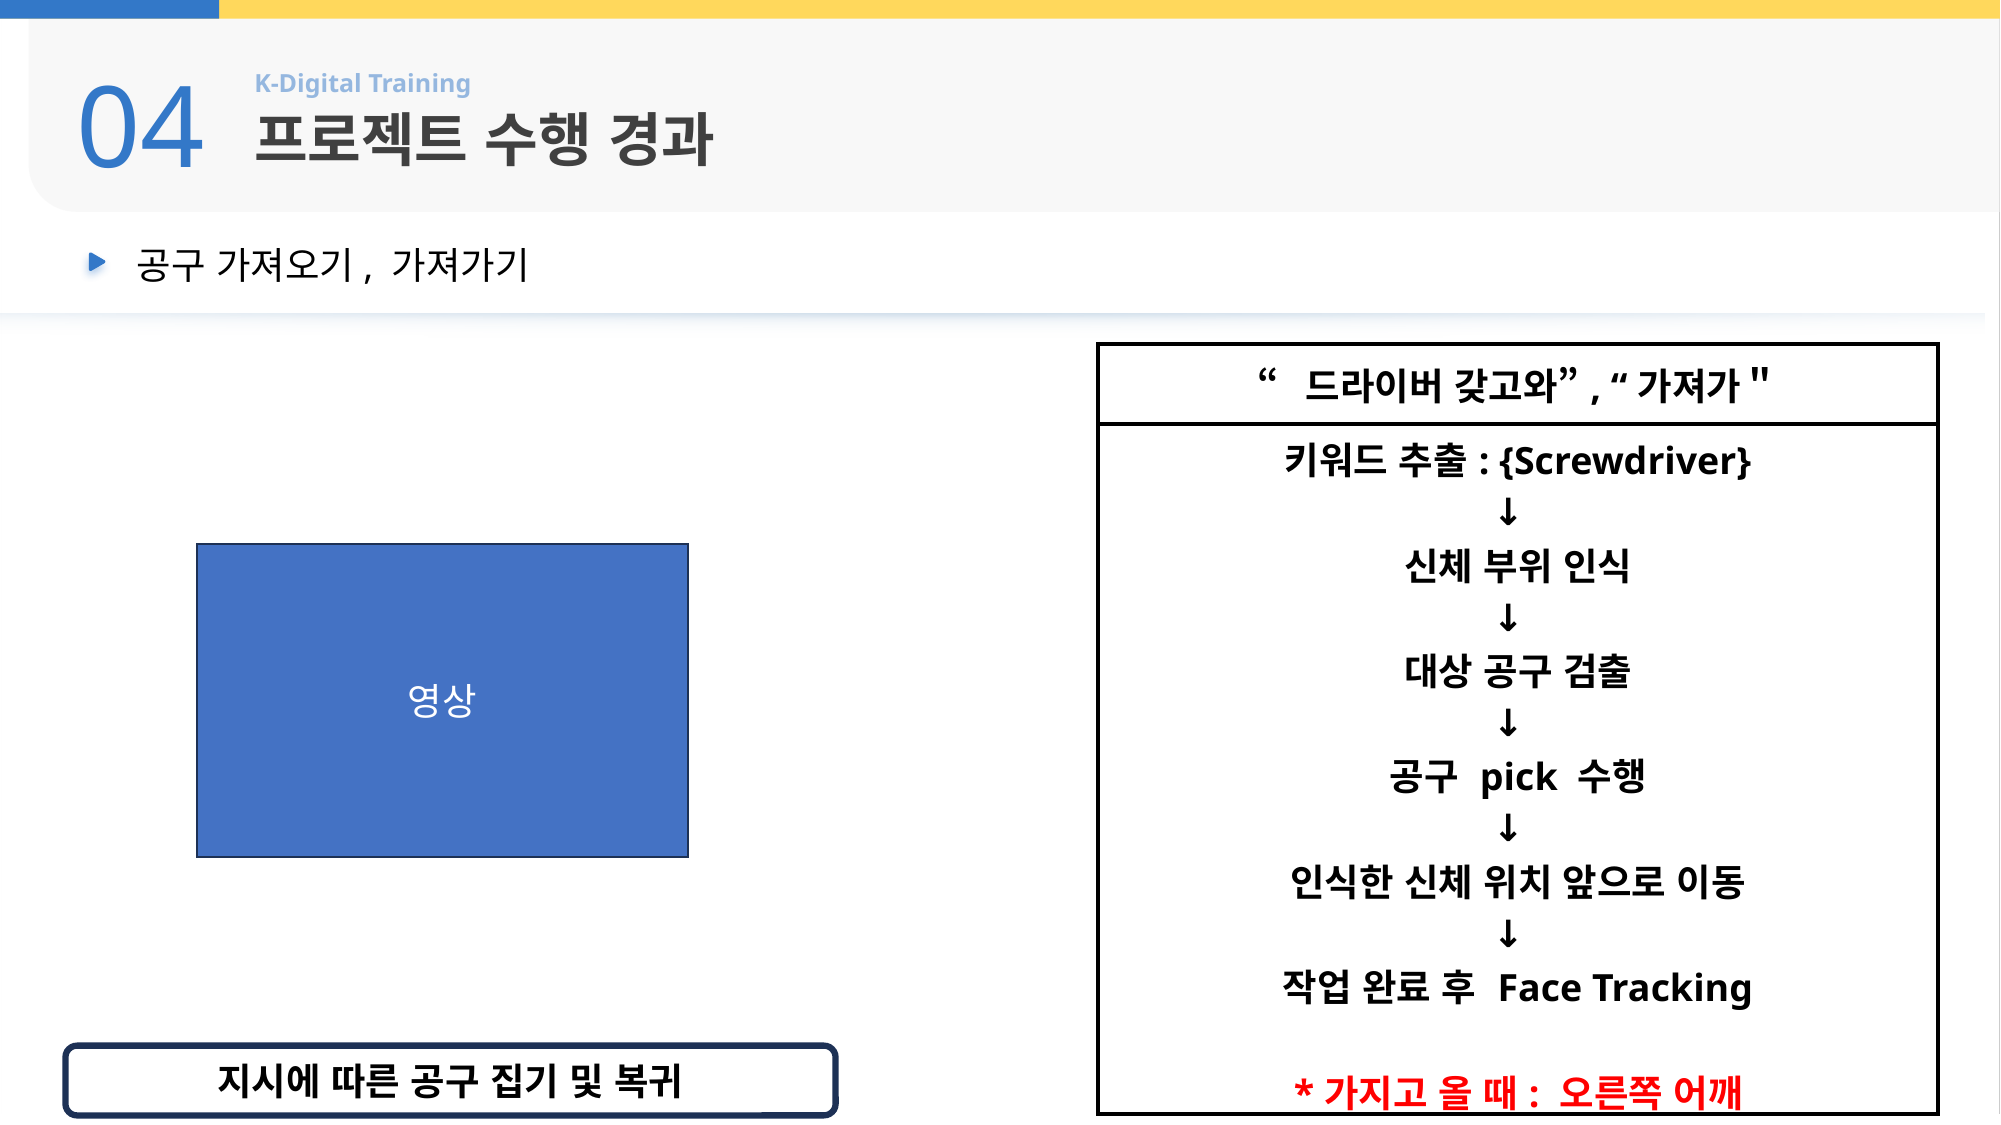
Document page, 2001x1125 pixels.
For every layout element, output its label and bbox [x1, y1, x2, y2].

text_box [88, 234, 1816, 296]
picture [0, 0, 2000, 1114]
text_box [61, 54, 1038, 191]
